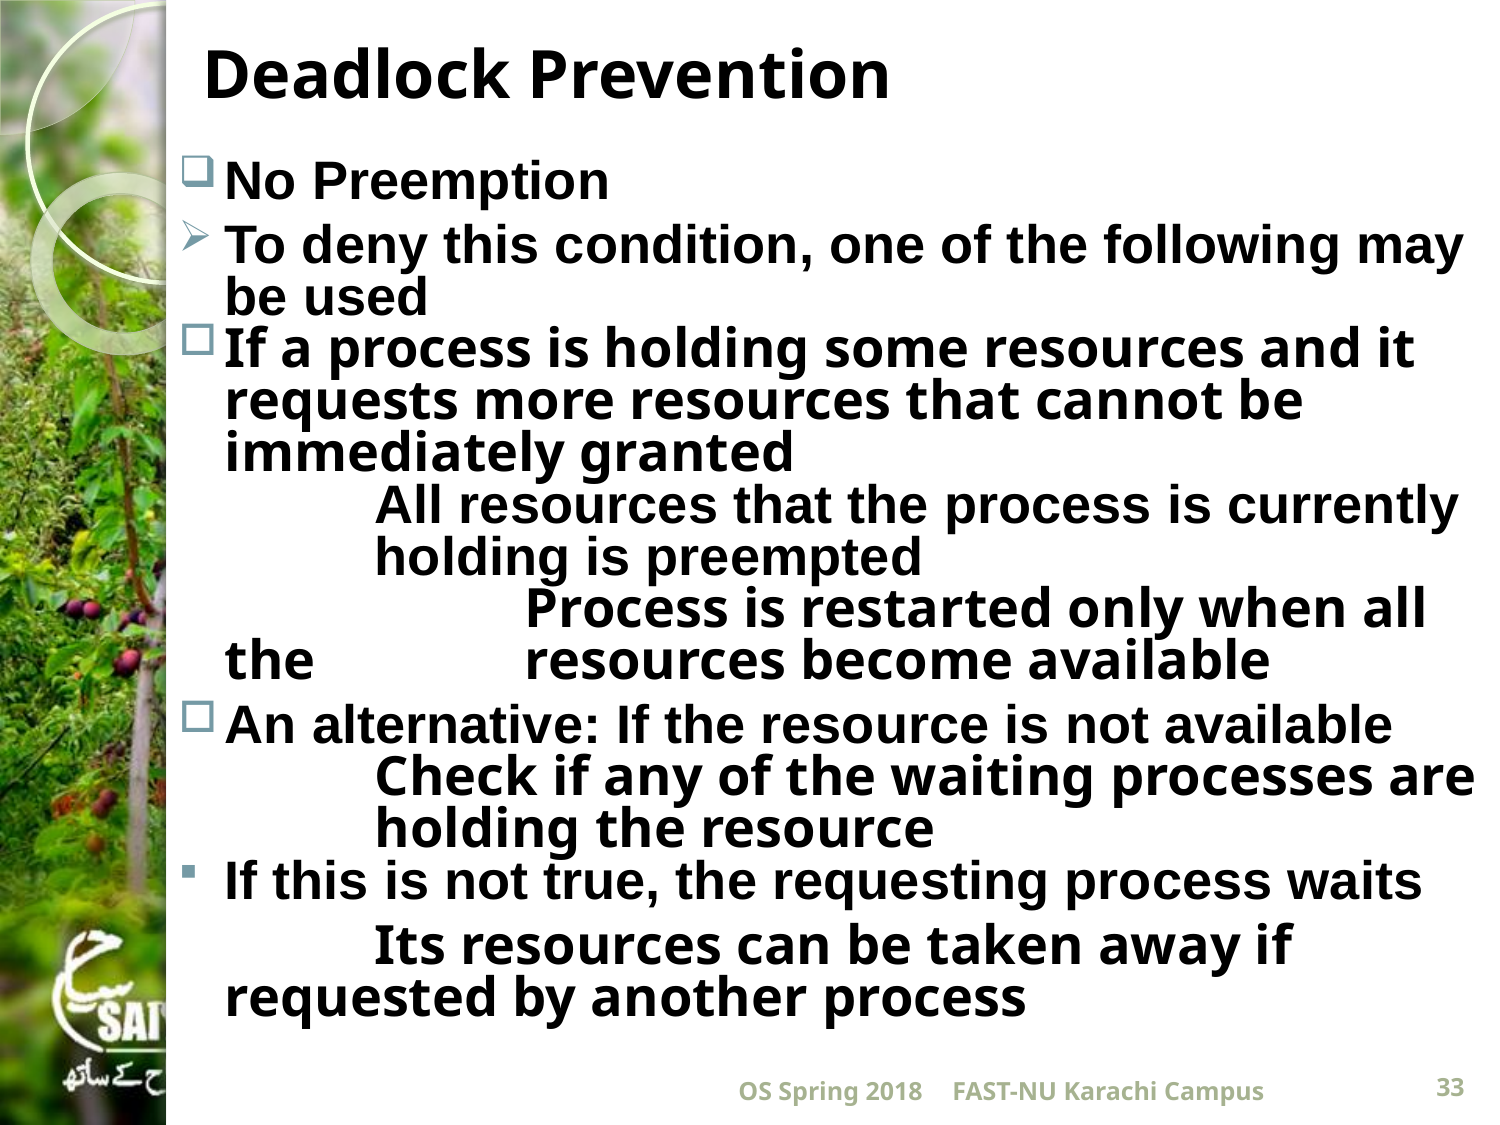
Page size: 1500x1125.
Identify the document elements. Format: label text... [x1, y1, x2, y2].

slide_number OS Spring 2018 [587, 1034, 937, 1113]
picture [62, 195, 149, 279]
picture [136, 0, 166, 4]
footer FAST-NU Karachi Campus [937, 1034, 1413, 1113]
picture [32, 13, 160, 207]
slide_number 33 [1413, 1034, 1488, 1113]
picture [53, 241, 149, 332]
picture [0, 134, 166, 1125]
title Deadlock Prevention [187, 0, 1500, 125]
list No Preemption To deny this condition, one of the following may be used If a process is holding some resources and it requests more resources that cannot be immediately granted All resources that the process is currently holding is preempted Process is restarted only when all the resources become available An alternative: If the resource is not available Check if any of the waiting processes are holding the resource If this is not true, the requesting process waits Its resources can be taken away if requested by another process [149, 149, 1500, 1035]
